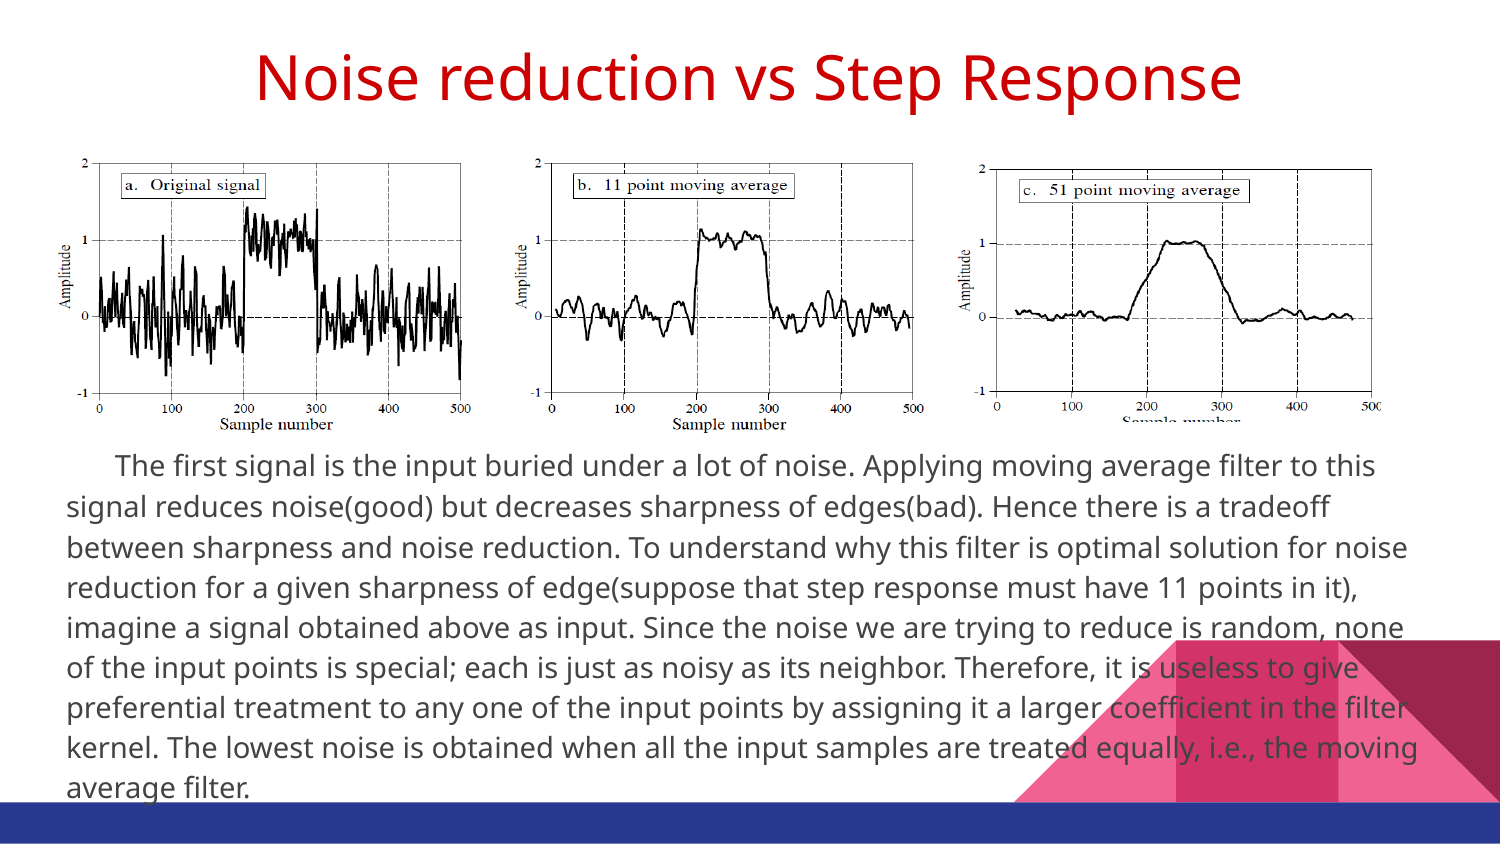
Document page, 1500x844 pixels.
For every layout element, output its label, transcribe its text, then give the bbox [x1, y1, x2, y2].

picture [50, 122, 930, 442]
picture [947, 157, 1382, 423]
title Noise reduction vs Step Response [51, 22, 1449, 123]
list The first signal is the input buried under a lot of noise. Applying moving average filter to this signal reduces noise(good) but decreases sharpness of edges(bad). Hence there is a tradeoff between sharpness and noise reduction. To understand why this filter is optimal solution for noise reduction for a given sharpness of edge(suppose that step response must have 11 points in it), imagine a signal obtained above as input. Since the noise we are trying to reduce is random, none of the input points is special; each is just as noisy as its neighbor. Therefore, it is useless to give preferential treatment to any one of the input points by assigning it a larger coefficient in the filter kernel. The lowest noise is obtained when all the input samples are treated equally, i.e., the moving average filter. [51, 201, 1449, 750]
